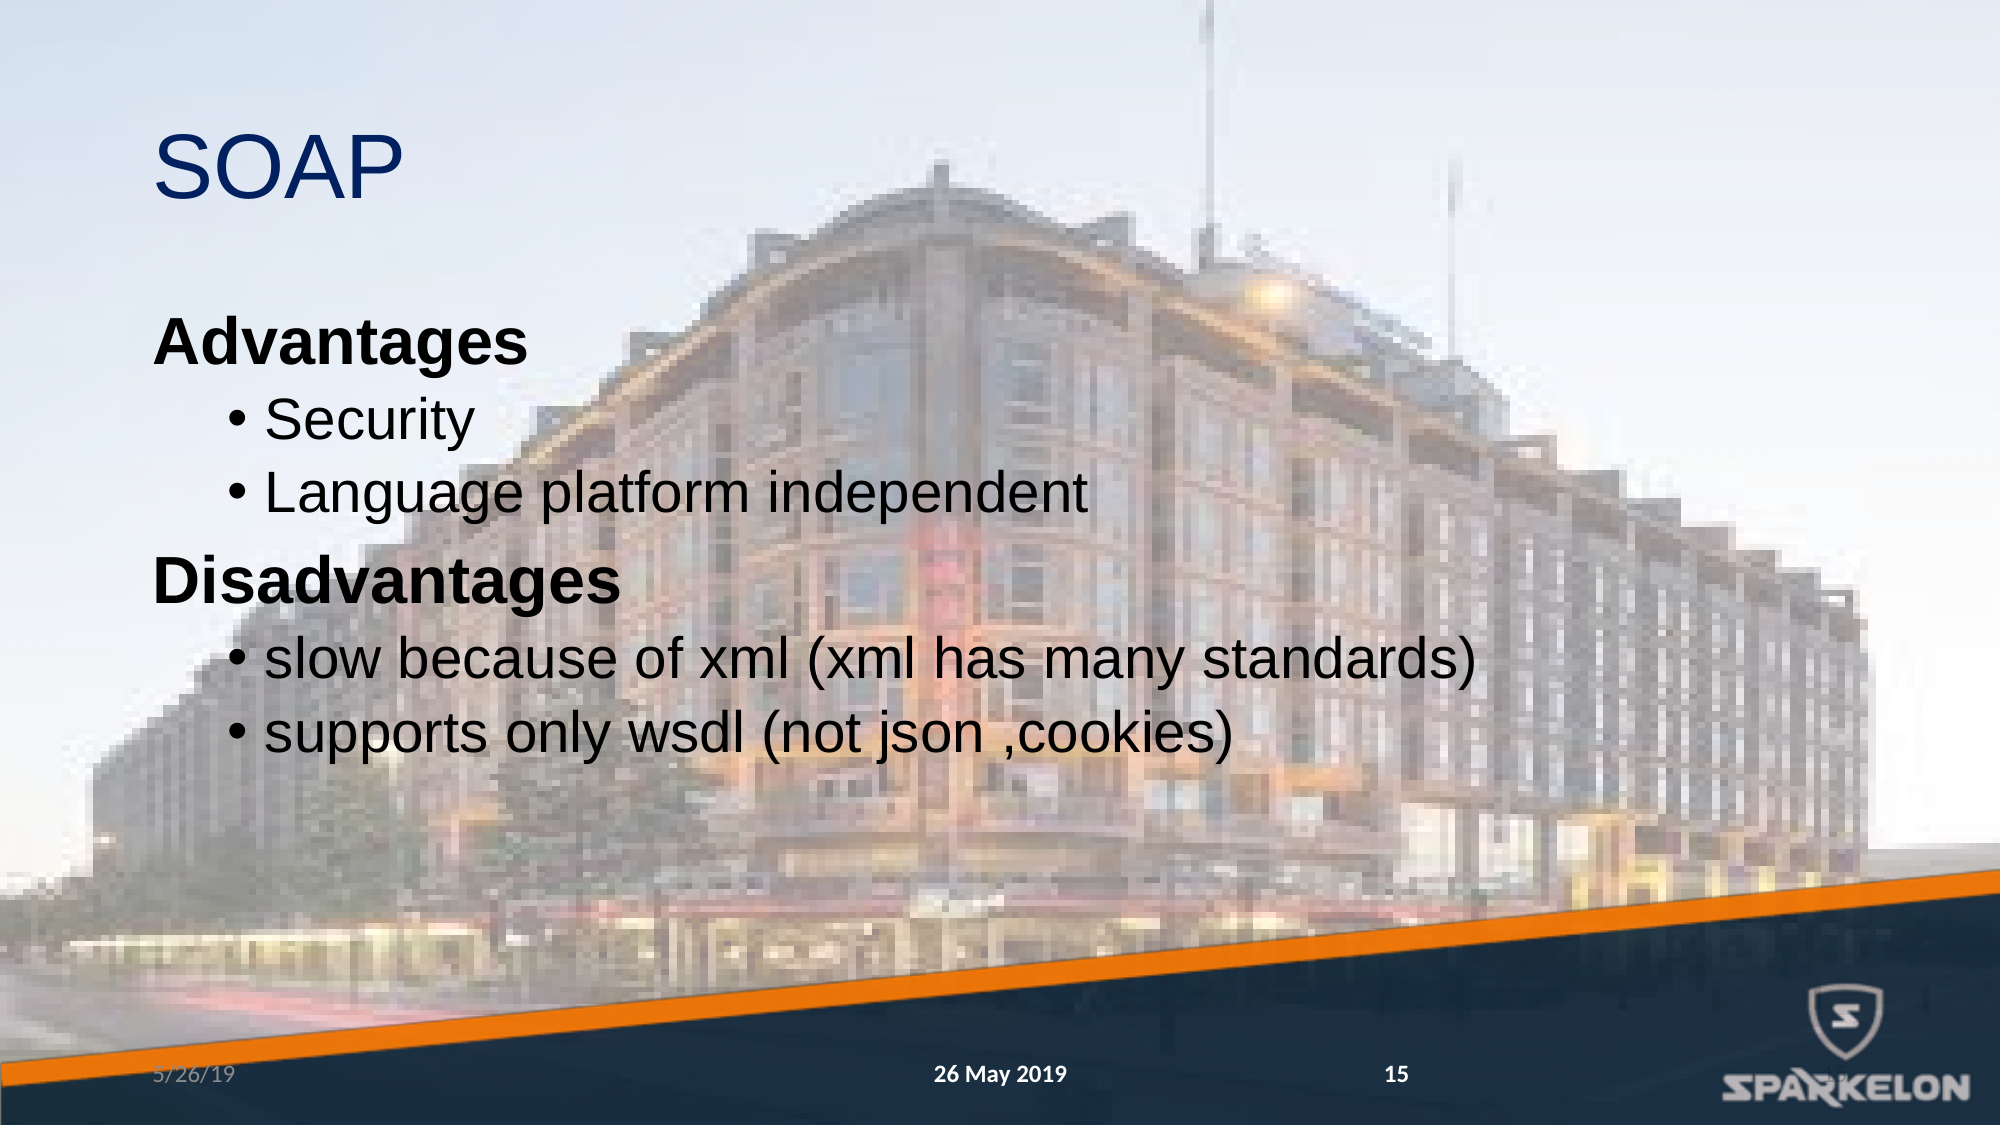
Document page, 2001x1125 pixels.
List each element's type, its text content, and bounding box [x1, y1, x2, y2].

title SOAP [137, 59, 1863, 278]
picture [0, 696, 2000, 1125]
list Advantages Security Language platform independent Disadvantages slow because of xml (xml has many standards) supports only wsdl (not json ,cookies) [137, 299, 1863, 696]
